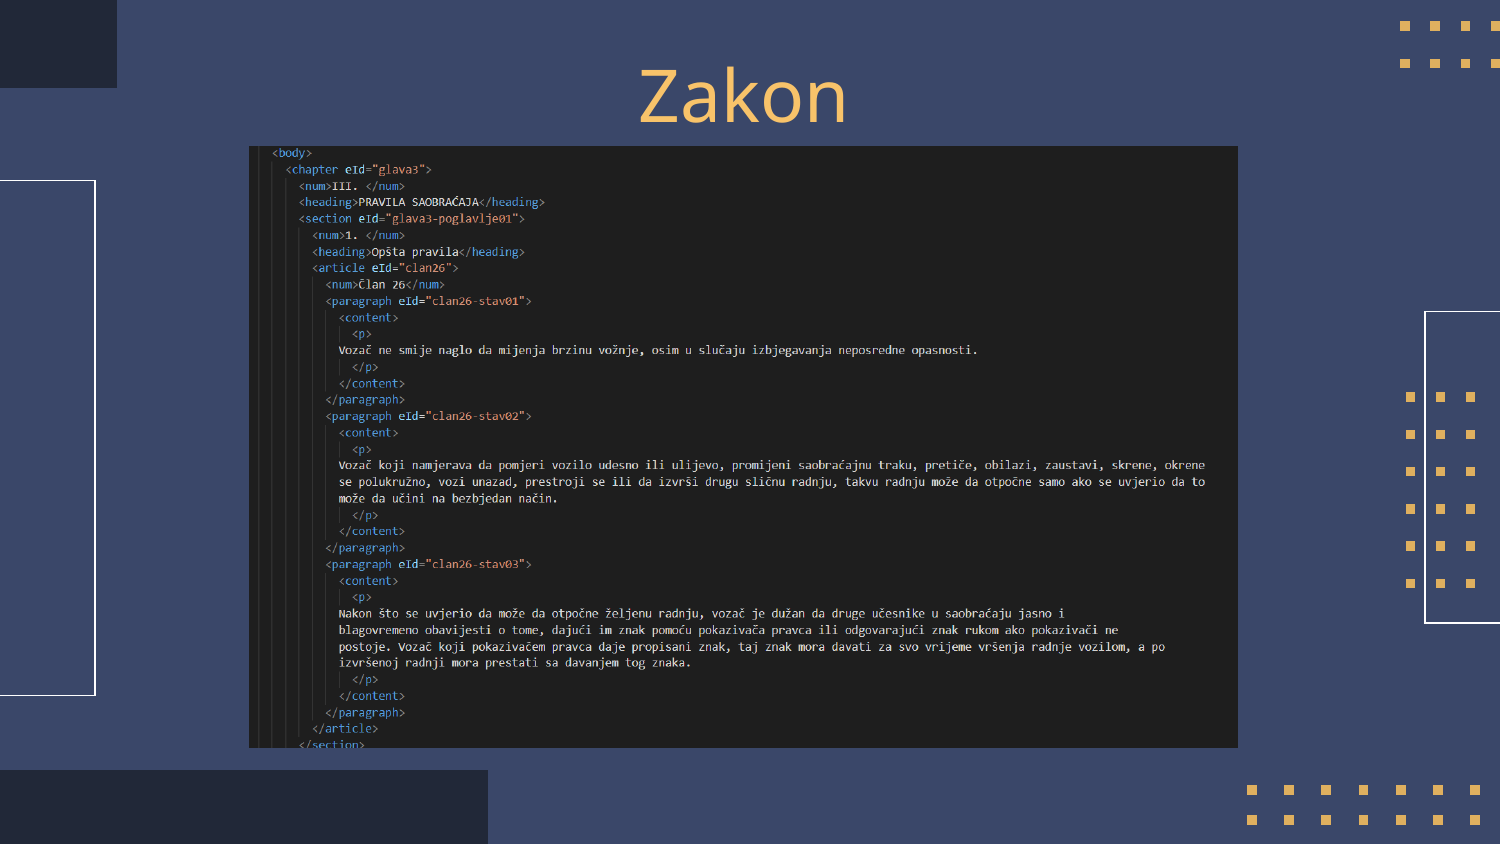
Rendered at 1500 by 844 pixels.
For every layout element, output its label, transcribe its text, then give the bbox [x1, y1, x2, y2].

picture [249, 146, 1238, 749]
title Zakon [112, 34, 1377, 129]
